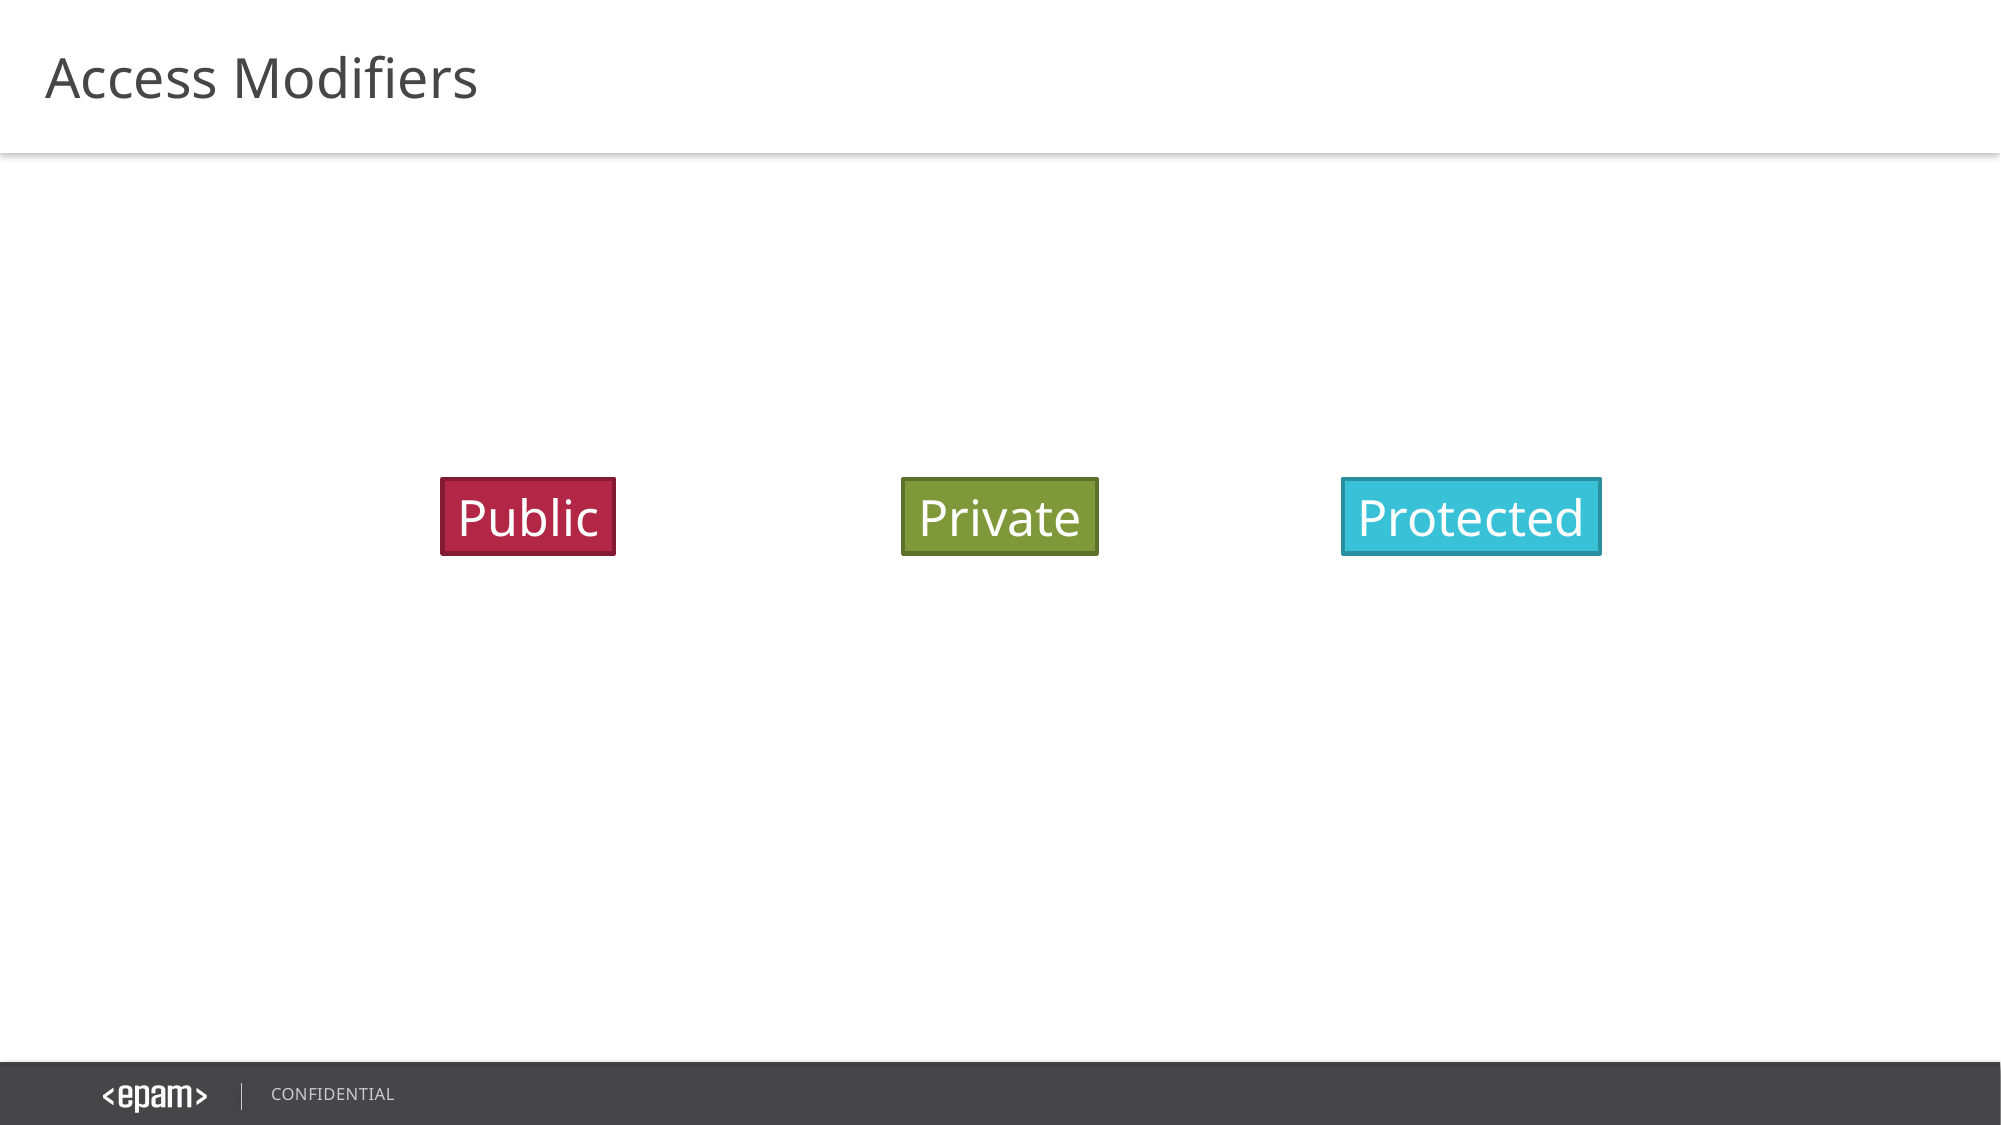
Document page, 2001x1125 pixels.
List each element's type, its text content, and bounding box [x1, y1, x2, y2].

text_box Public [440, 477, 616, 556]
text_box Private [901, 477, 1099, 556]
picture [102, 1085, 207, 1113]
text_box Protected [1341, 477, 1602, 556]
list Access Modifiers [0, 0, 2000, 153]
